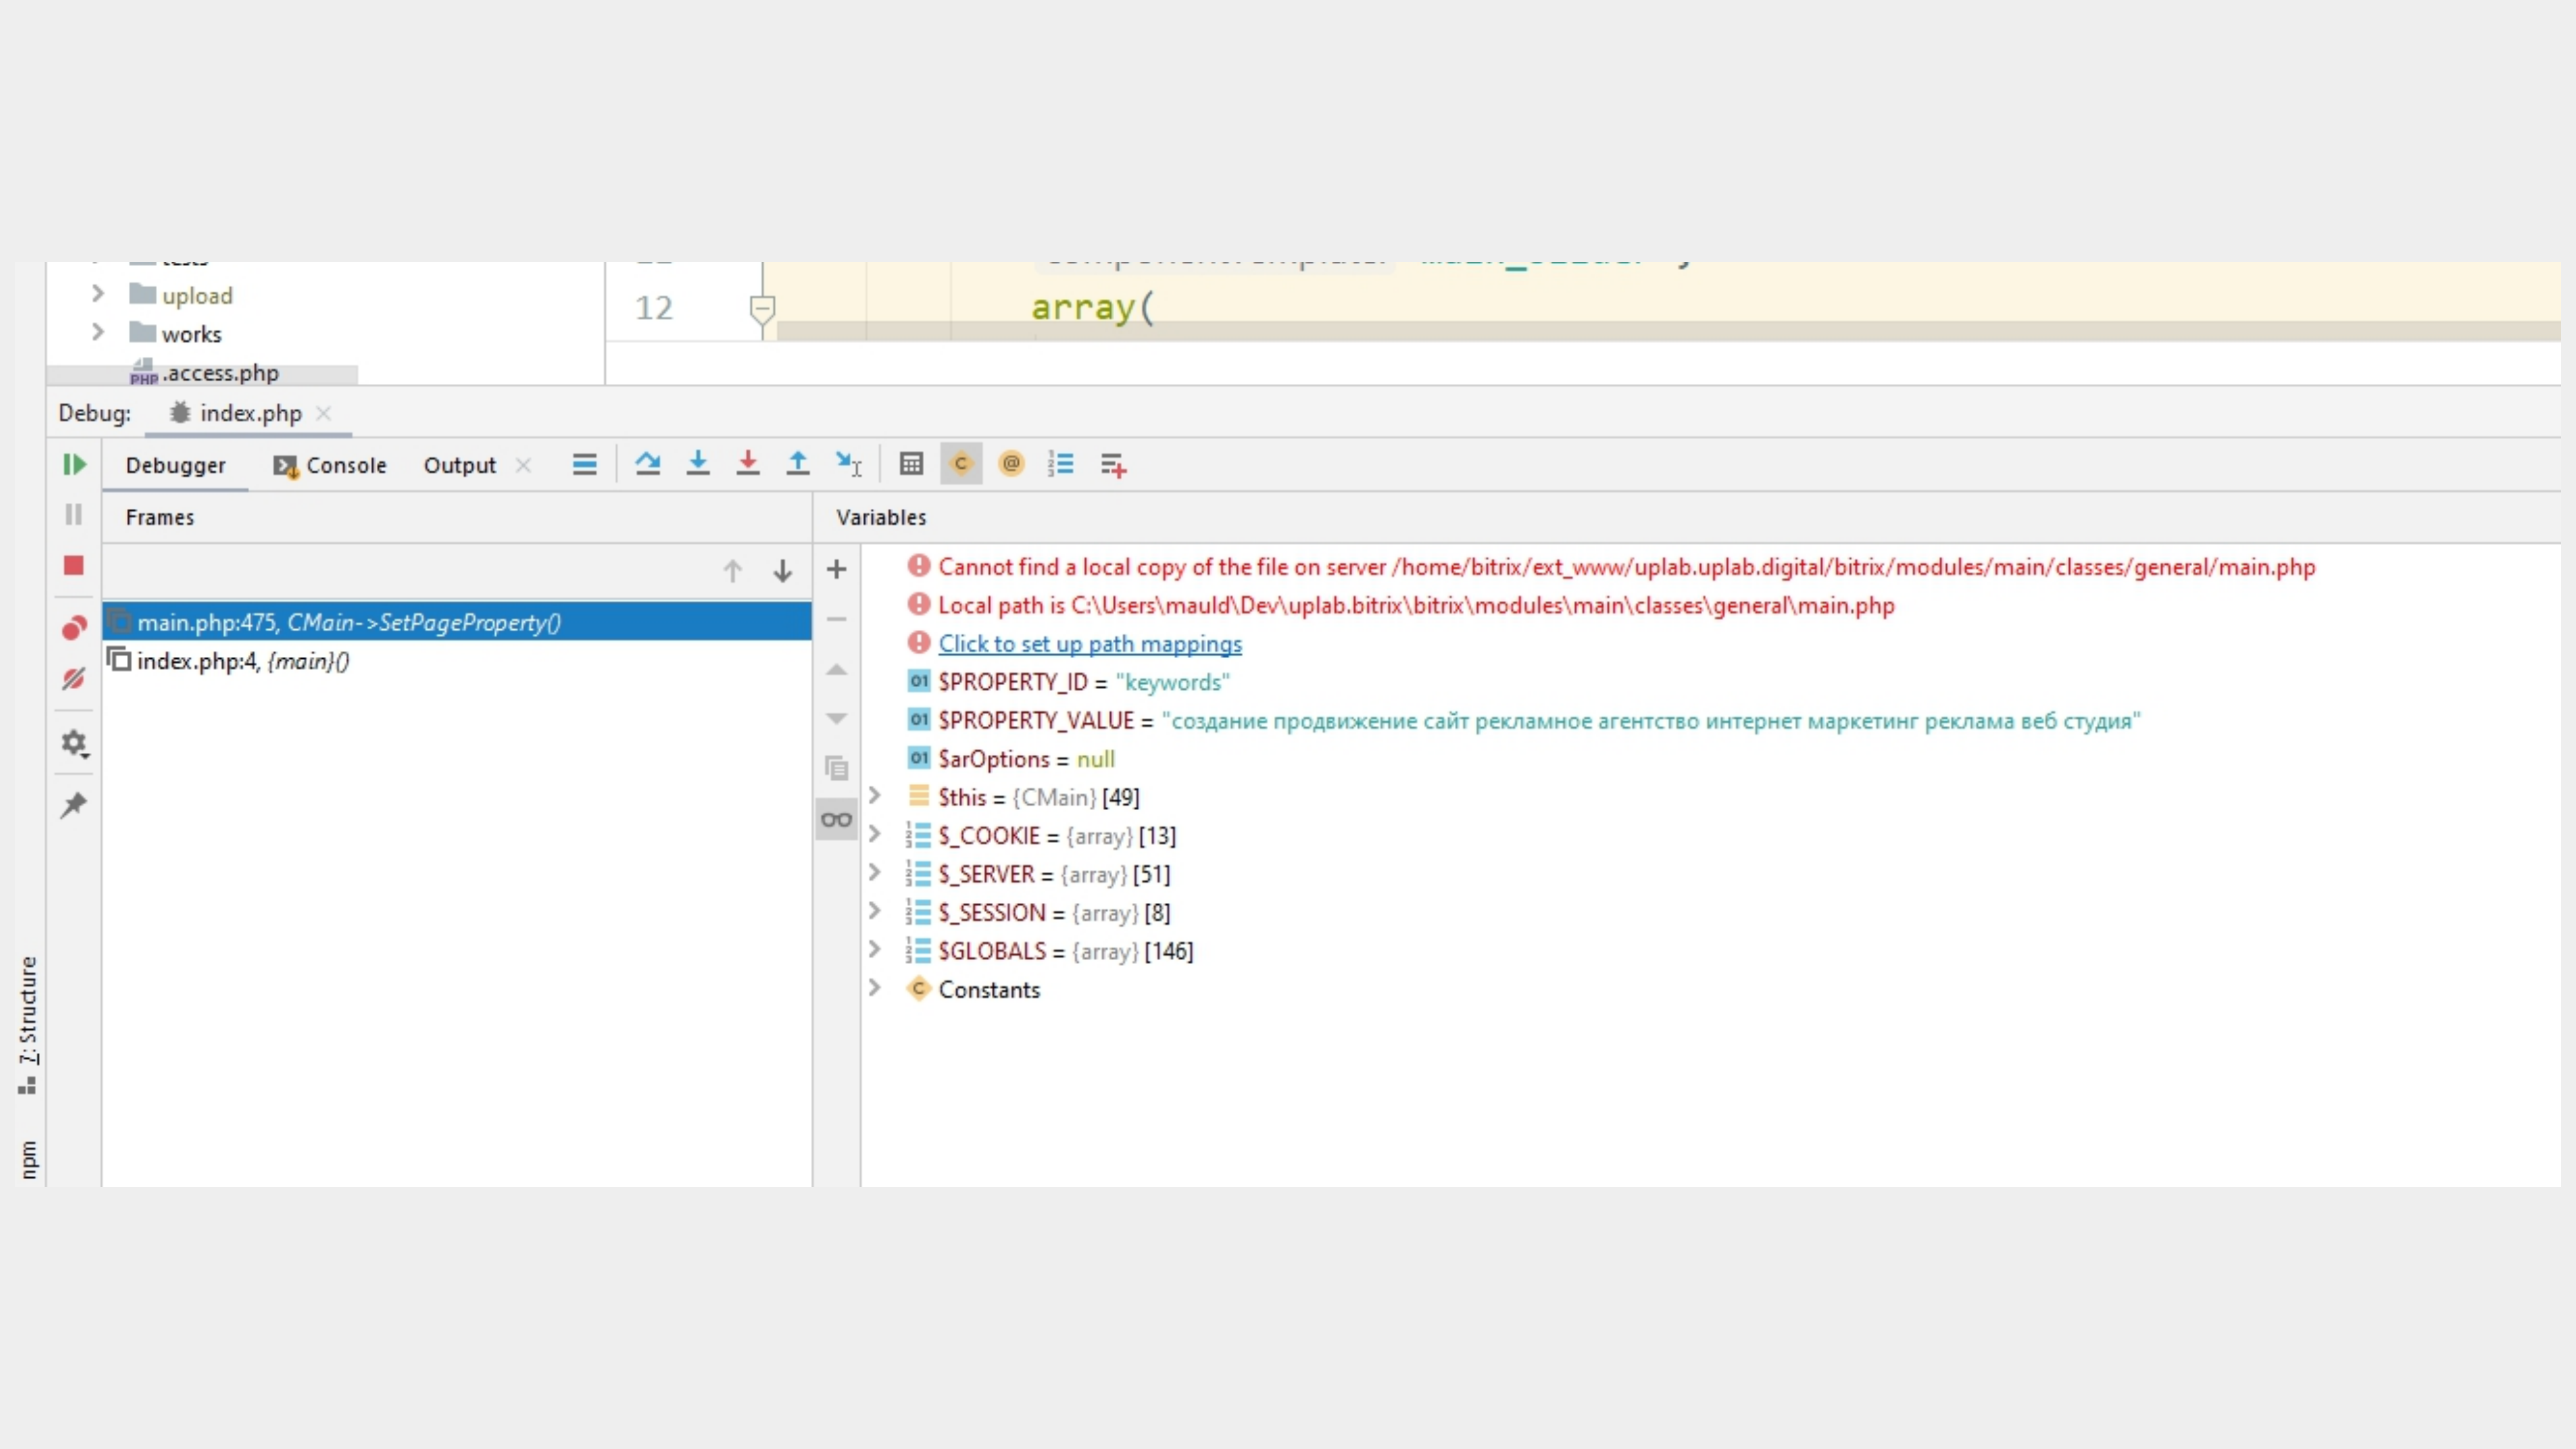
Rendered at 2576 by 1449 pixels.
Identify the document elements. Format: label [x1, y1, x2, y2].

picture [15, 262, 2561, 1187]
